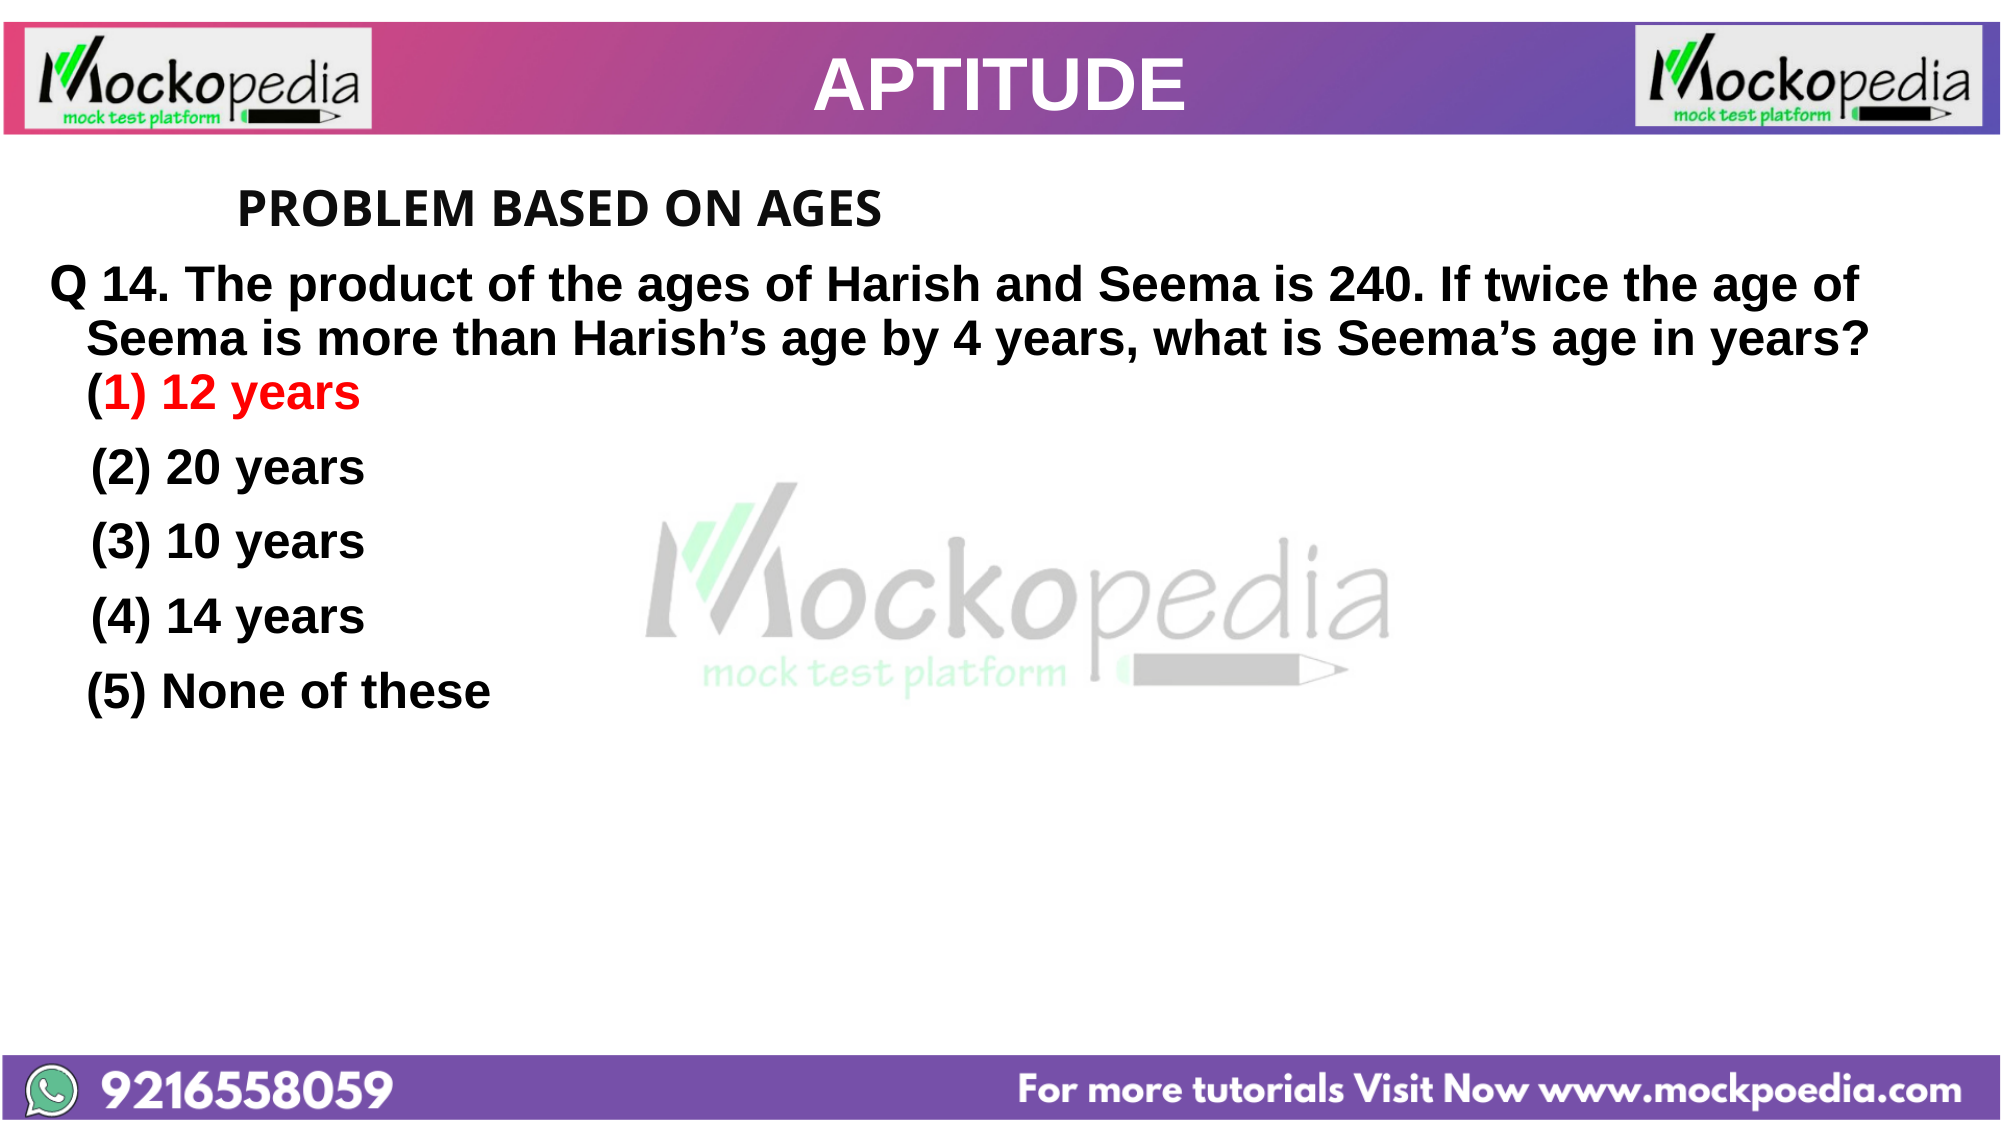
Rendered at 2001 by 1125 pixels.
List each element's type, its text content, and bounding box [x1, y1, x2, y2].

picture [0, 0, 2001, 1125]
title APTITUDE [41, 31, 1959, 142]
list PROBLEM BASED ON AGES Q 14. The product of the ages of Harish and Seema is 240. If twice the age of Seema is more than Harish’s age by 4 years, what is Seema’s age in years? (1) 12 years (2) 20 years (3) 10 years (4) 14 years (5) None of these [33, 175, 1959, 1053]
